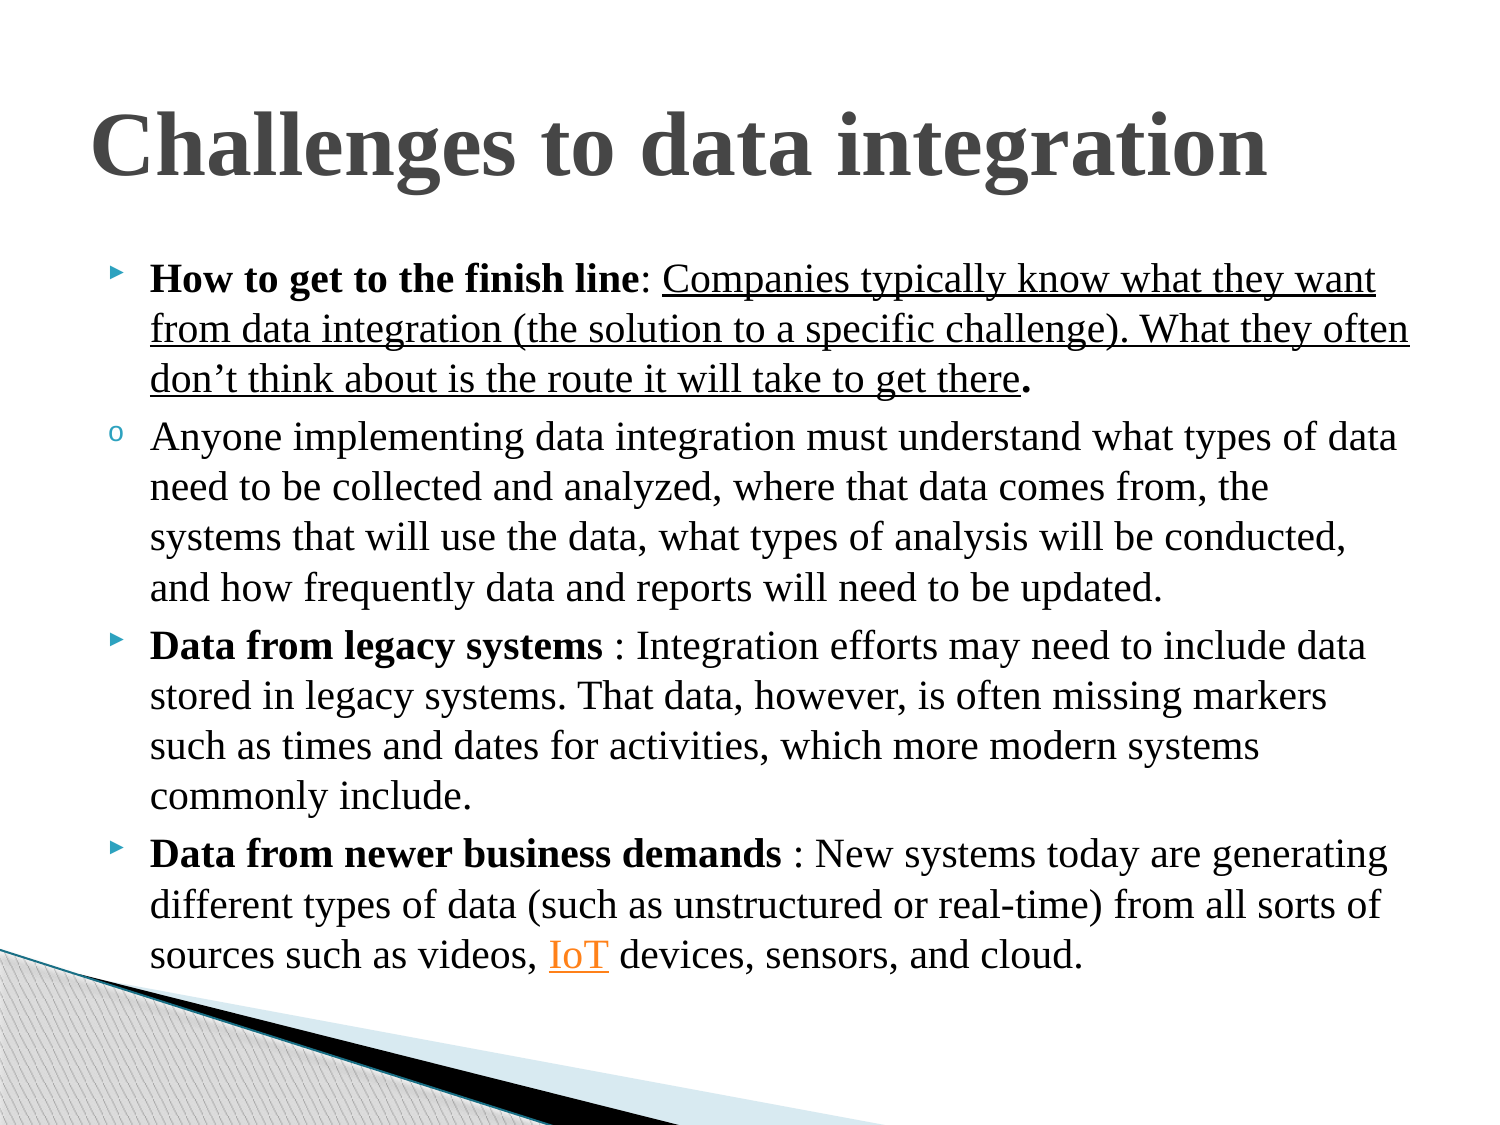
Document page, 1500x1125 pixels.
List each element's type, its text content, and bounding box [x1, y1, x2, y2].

title Challenges to data integration [75, 45, 1425, 233]
list How to get to the finish line: Companies typically know what they want from data integration (the solution to a specific challenge). What they often don’t think about is the route it will take to get there. Anyone implementing data integration must understand what types of data need to be collected and analyzed, where that data comes from, the systems that will use the data, what types of analysis will be conducted, and how frequently data and reports will need to be updated. Data from legacy systems : Integration efforts may need to include data stored in legacy systems. That data, however, is often missing markers such as times and dates for activities, which more modern systems commonly include. Data from newer business demands : New systems today are generating different types of data (such as unstructured or real-time) from all sorts of sources such as videos, IoT devices, sensors, and cloud. [75, 243, 1425, 986]
